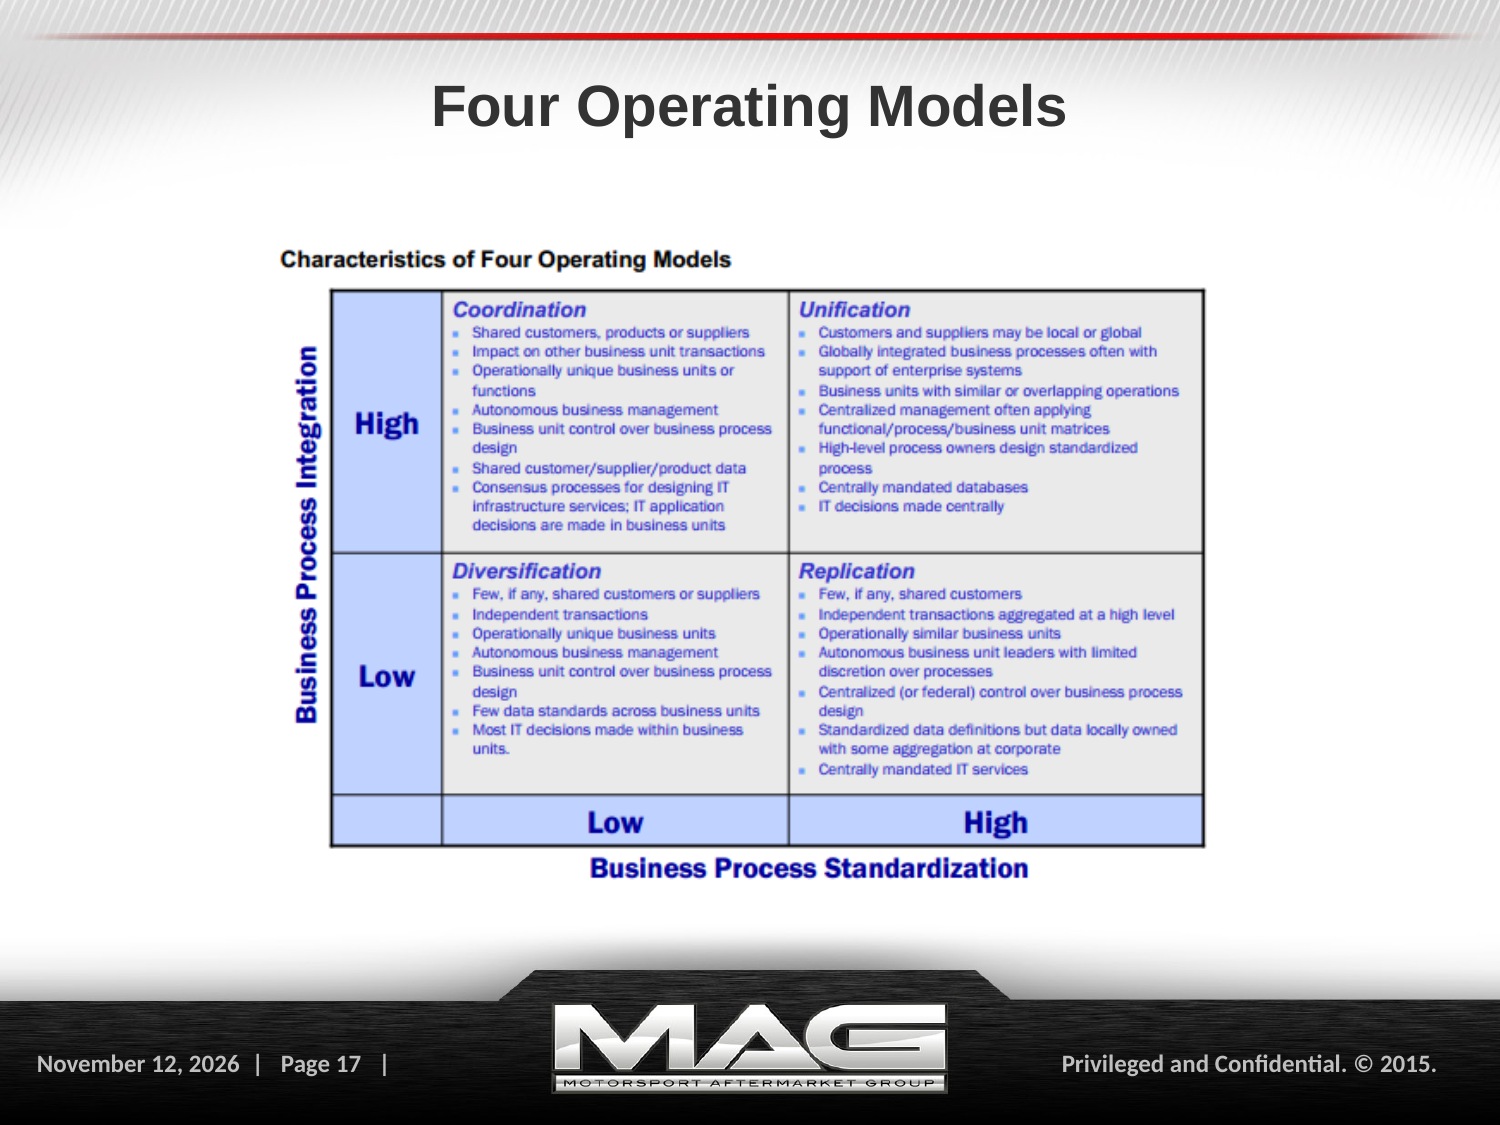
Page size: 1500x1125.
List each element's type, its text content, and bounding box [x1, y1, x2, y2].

picture [0, 912, 1500, 1125]
picture [276, 239, 1224, 885]
title Four Operating Models [75, 60, 1425, 211]
picture [0, 0, 1500, 229]
